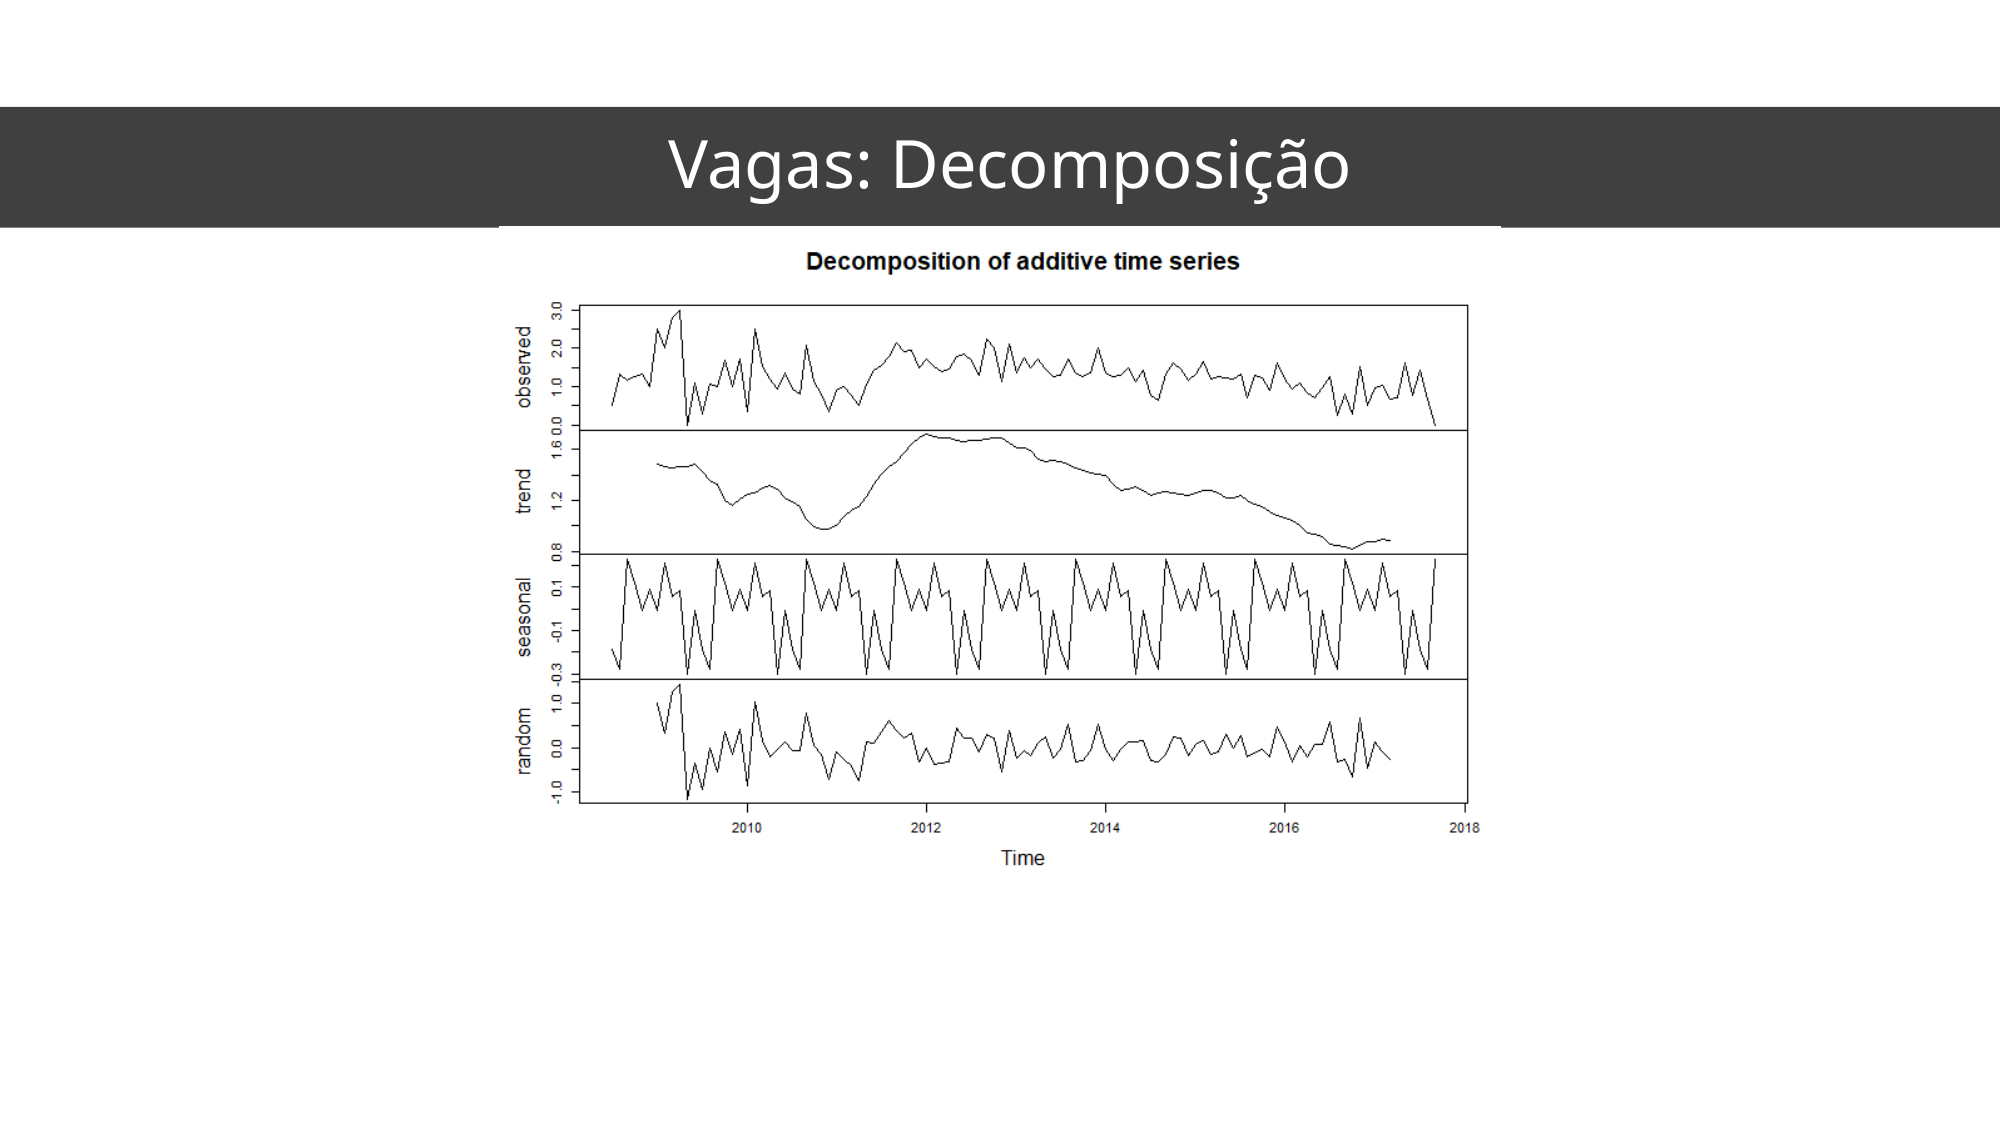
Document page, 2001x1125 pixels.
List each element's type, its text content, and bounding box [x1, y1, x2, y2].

title Vagas: Decomposição [91, 105, 1931, 228]
text_box [1501, 106, 2000, 229]
picture [499, 226, 1501, 899]
text_box [0, 106, 499, 229]
